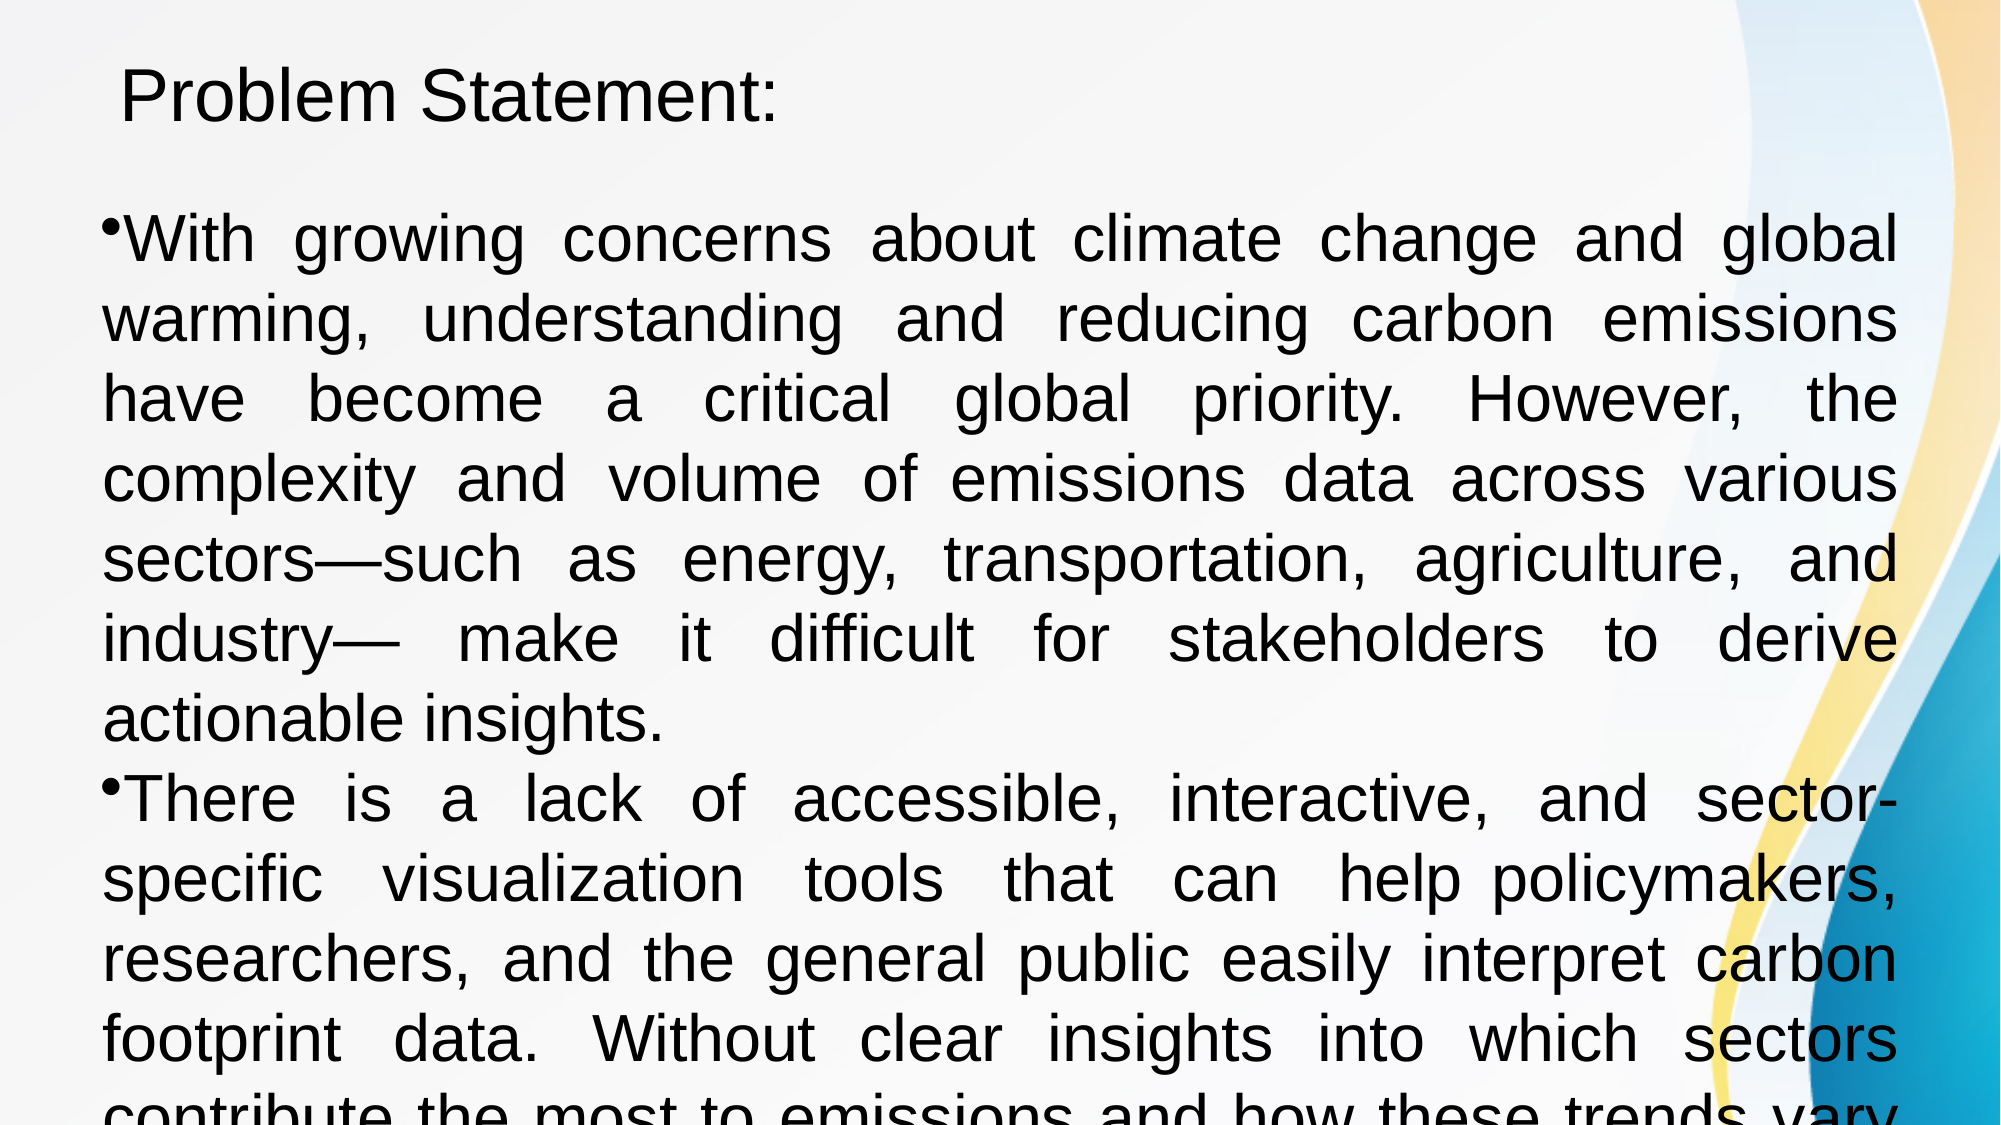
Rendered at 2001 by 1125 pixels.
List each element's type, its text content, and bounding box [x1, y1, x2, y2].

list With growing concerns about climate change and global warming, understanding and reducing carbon emissions have become a critical global priority. However, the complexity and volume of emissions data across various sectors—such as energy, transportation, agriculture, and industry— make it difficult for stakeholders to derive actionable insights. There is a lack of accessible, interactive, and sector-specific visualization tools that can help policymakers, researchers, and the general public easily interpret carbon footprint data. Without clear insights into which sectors contribute the most to emissions and how these trends vary across regions and over time, designing effective strategies for sustainability becomes challenging. This project aims to bridge that gap by creating interactive dashboards using Power BI to: Analyze carbon emissions across sectors and regions, Identify high-impact areas for emission reduction, Empower decision-makers with data-driven insights for climate action. [99, 192, 1901, 1125]
title Problem Statement: [99, 0, 1901, 186]
picture [0, 0, 2001, 1125]
